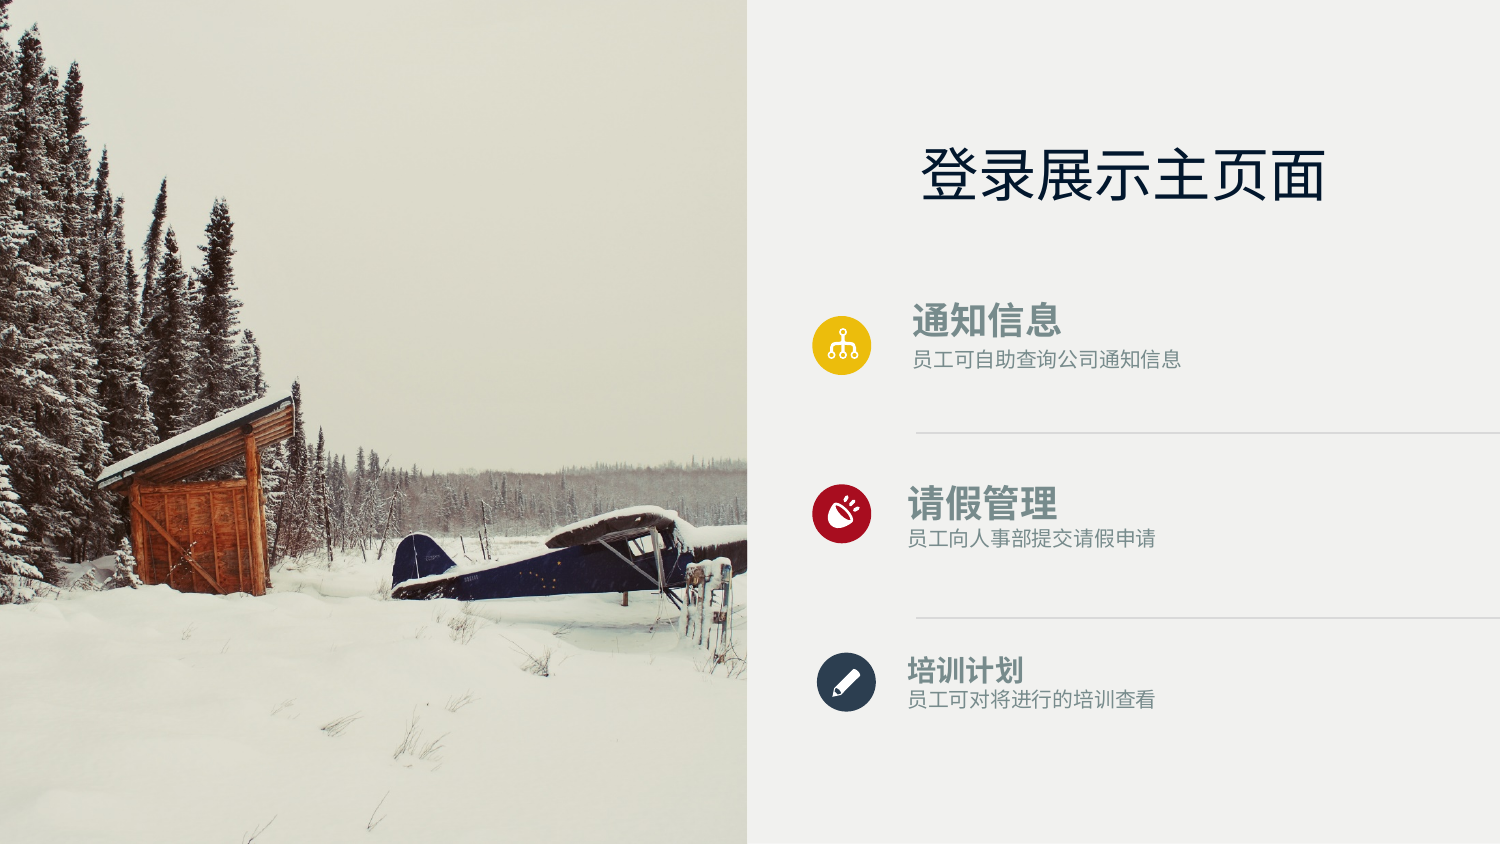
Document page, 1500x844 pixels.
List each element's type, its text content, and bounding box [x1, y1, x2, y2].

text_box 请假管理 员工向人事部提交请假申请 [896, 474, 1435, 591]
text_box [812, 315, 872, 376]
text_box [749, 0, 1500, 844]
text_box 通知信息 员工可自助查询公司通知信息 [901, 291, 1440, 408]
text_box 登录展示主页面 [807, 128, 1440, 217]
picture [0, 0, 748, 844]
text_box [816, 652, 877, 712]
text_box 培训计划 员工可对将进行的培训查看 [896, 646, 1435, 763]
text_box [812, 484, 872, 544]
